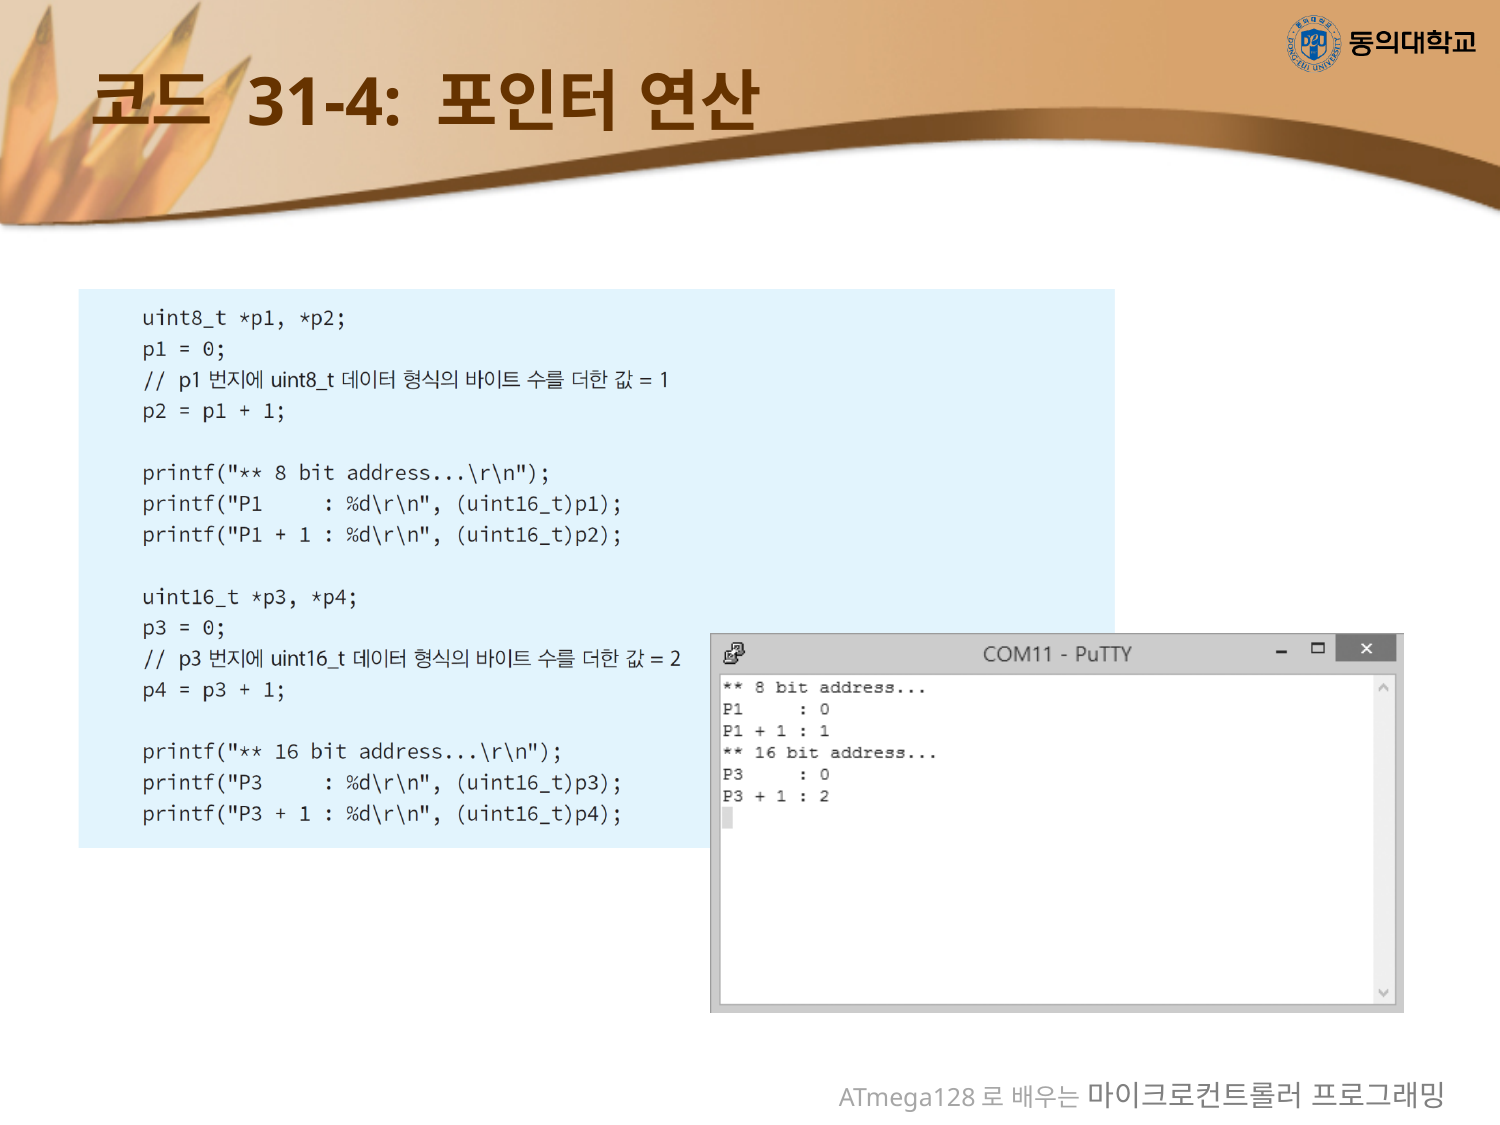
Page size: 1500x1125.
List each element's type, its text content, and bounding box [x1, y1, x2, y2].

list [74, 289, 1117, 848]
picture [0, 0, 1500, 1125]
title 코드 31-4: 포인터 연산 [75, 47, 1376, 150]
